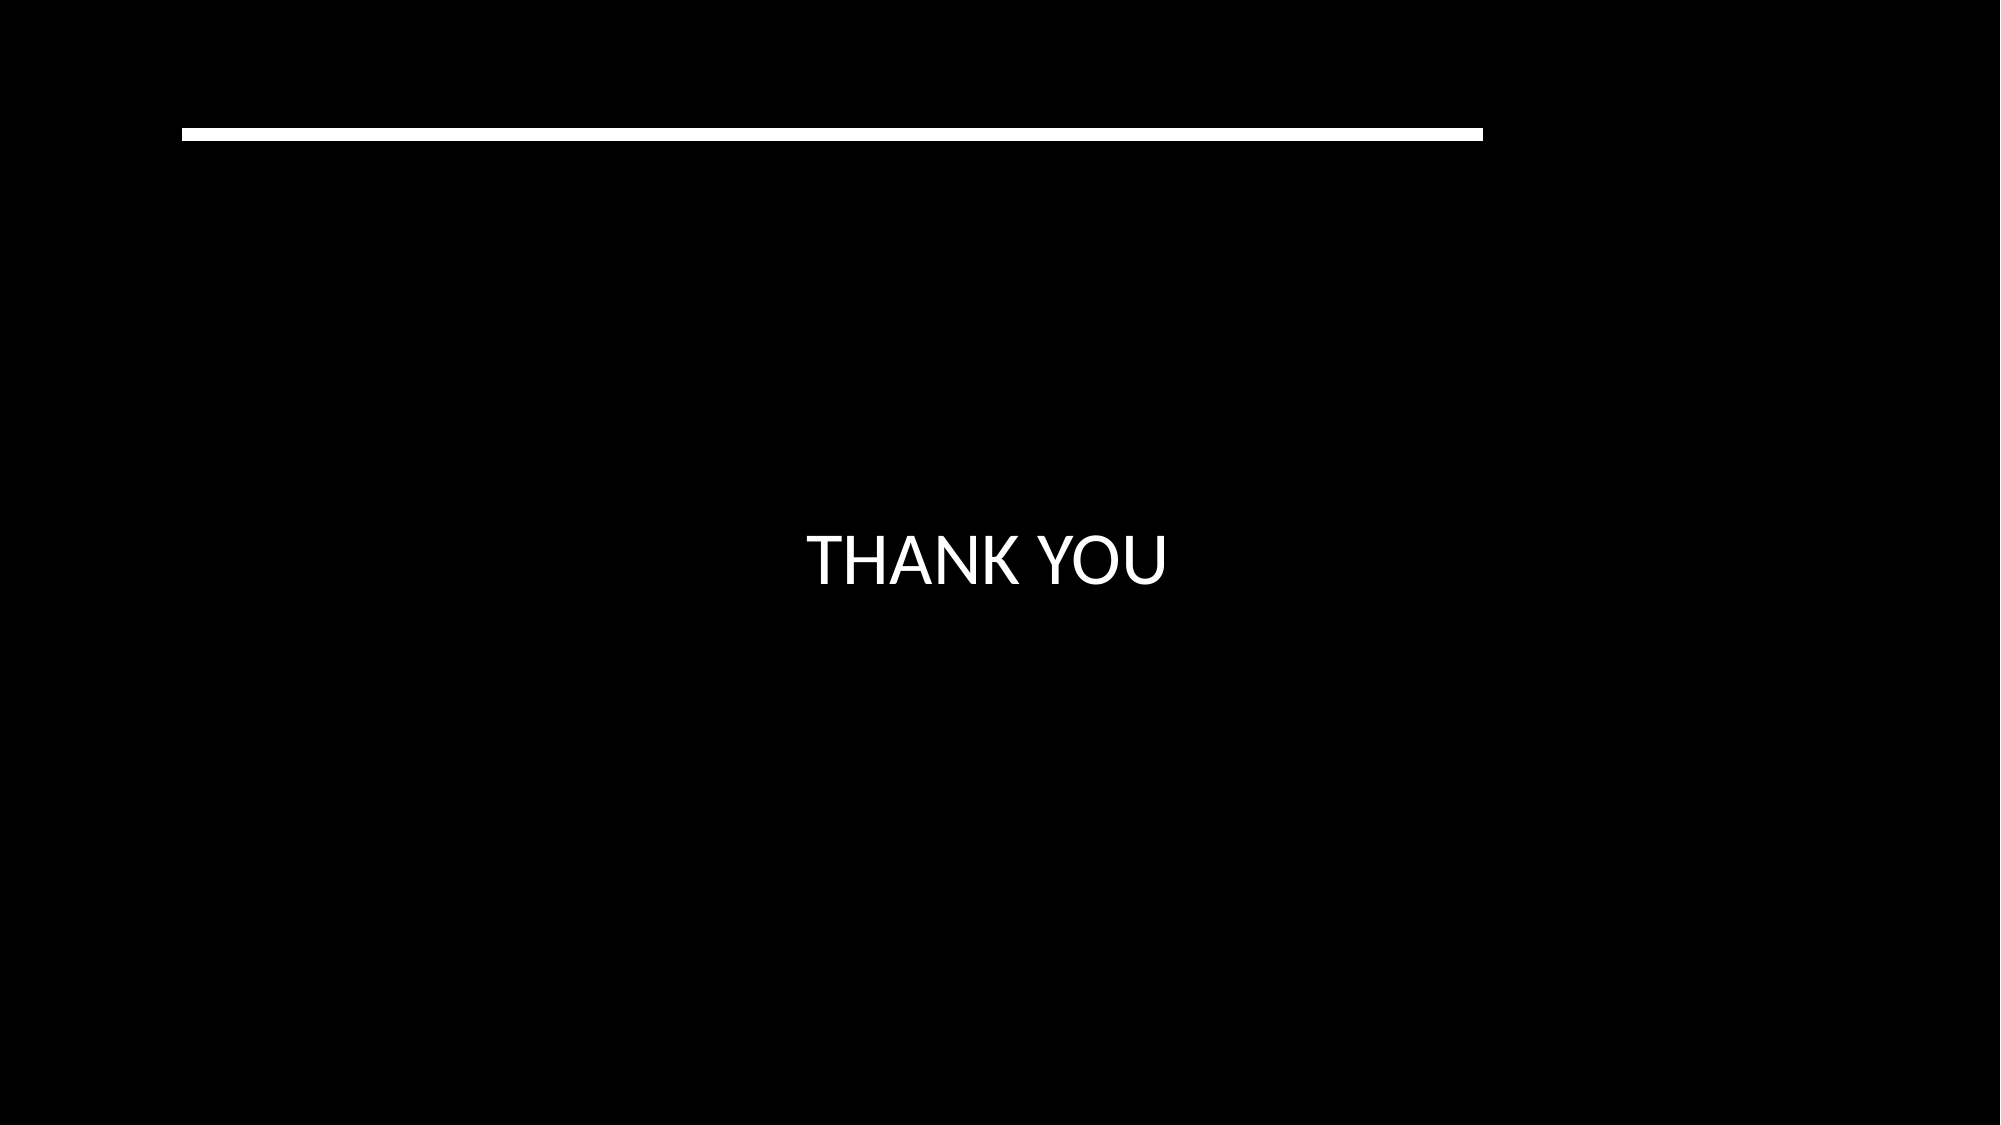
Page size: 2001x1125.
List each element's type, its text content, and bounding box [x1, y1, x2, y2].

list THANK YOU [672, 384, 1381, 642]
